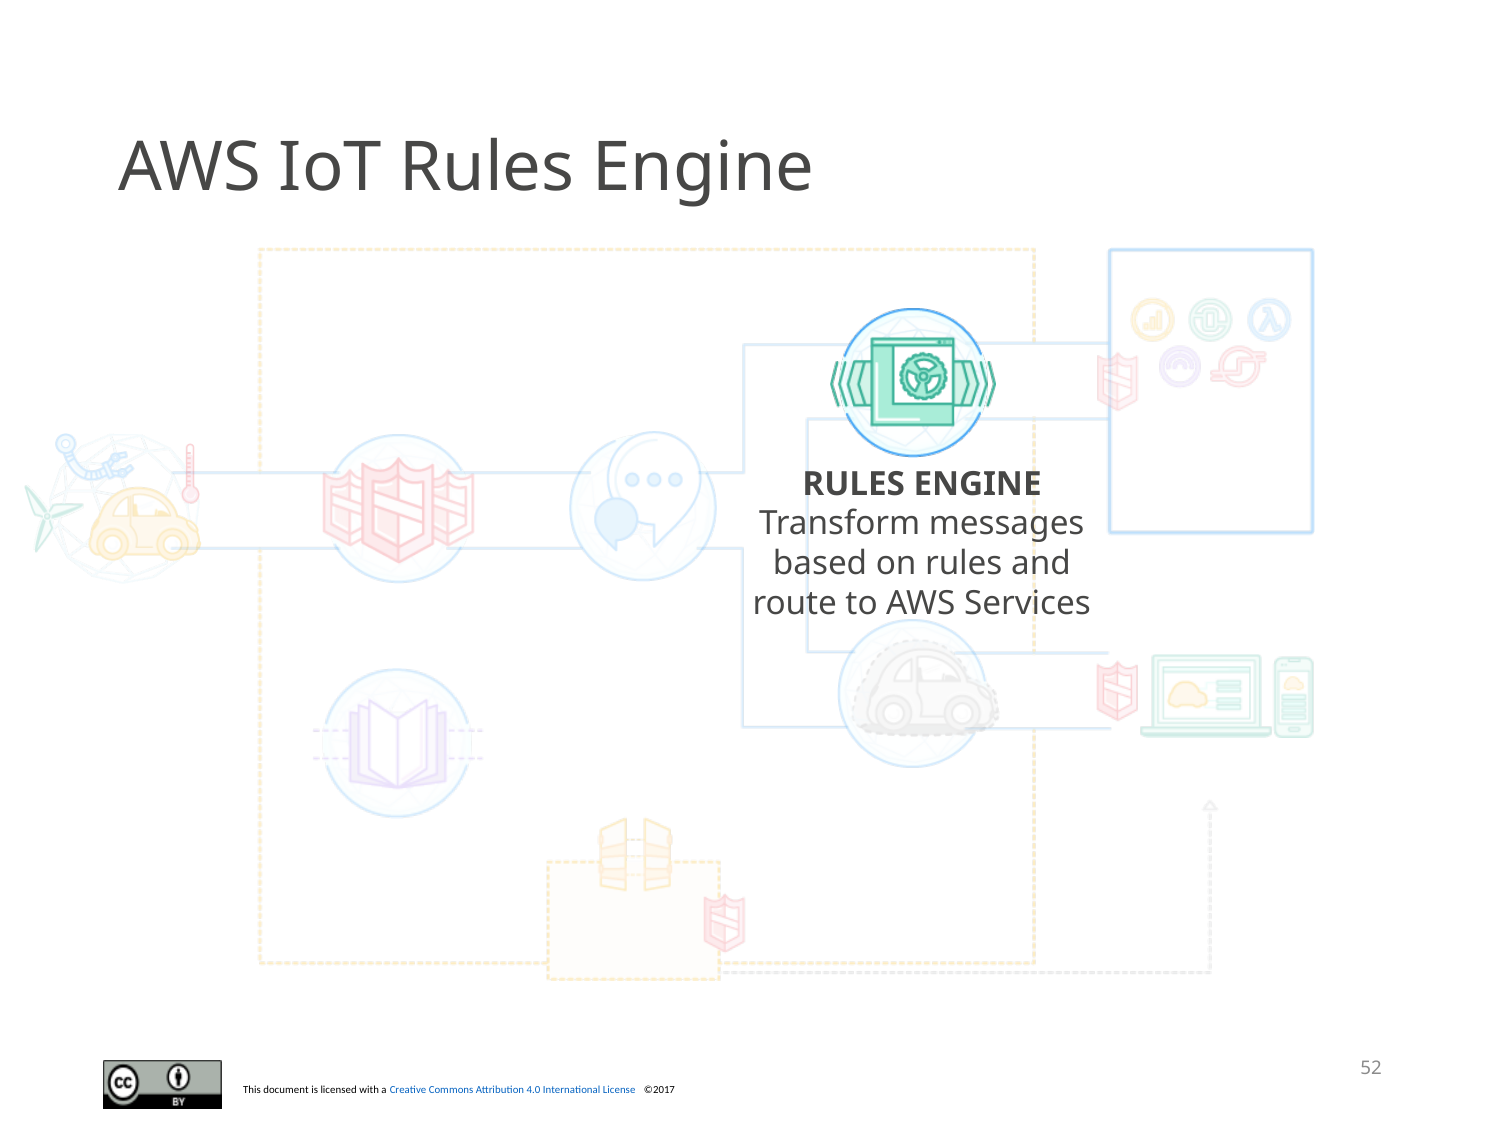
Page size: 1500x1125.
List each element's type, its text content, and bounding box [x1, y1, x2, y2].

slide_number 52 [1315, 1038, 1397, 1099]
picture [103, 1060, 222, 1109]
title AWS IoT Rules Engine [103, 59, 1397, 278]
picture [24, 247, 1315, 981]
